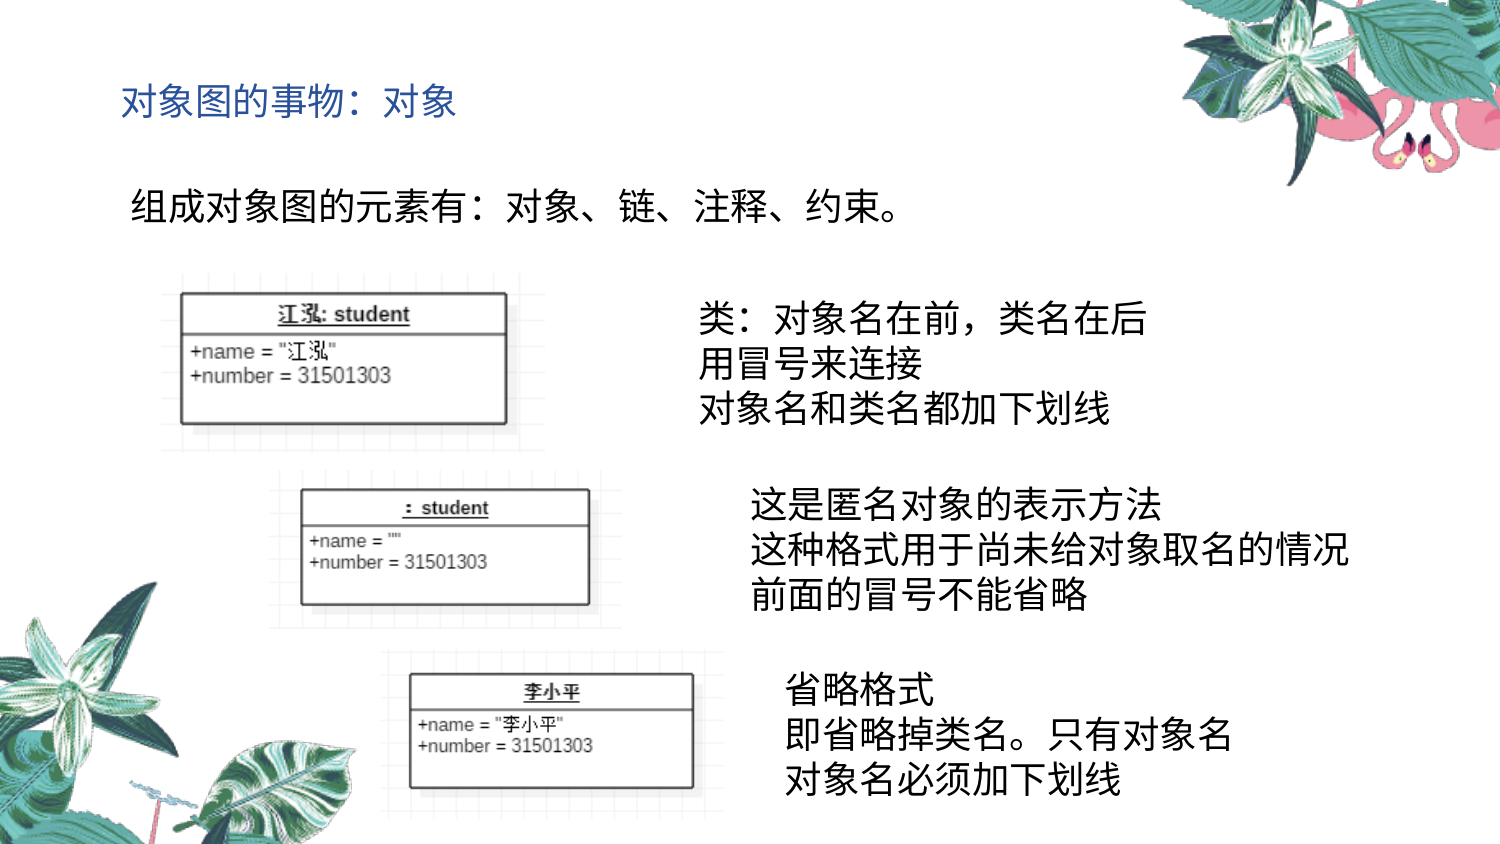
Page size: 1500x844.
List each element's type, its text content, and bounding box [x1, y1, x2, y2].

text_box 类：对象名在前，类名在后 用冒号来连接 对象名和类名都加下划线 [683, 287, 1164, 437]
text_box 对象图的事物：对象 [105, 70, 1017, 131]
picture [161, 272, 545, 453]
text_box 组成对象图的元素有：对象、链、注释、约束。 [115, 175, 1145, 236]
text_box 省略格式 即省略掉类名。只有对象名 对象名必须加下划线 [769, 658, 1313, 809]
picture [0, 470, 724, 844]
picture [1057, 0, 1500, 355]
text_box 这是匿名对象的表示方法 这种格式用于尚未给对象取名的情况 前面的冒号不能省略 [735, 473, 1366, 624]
